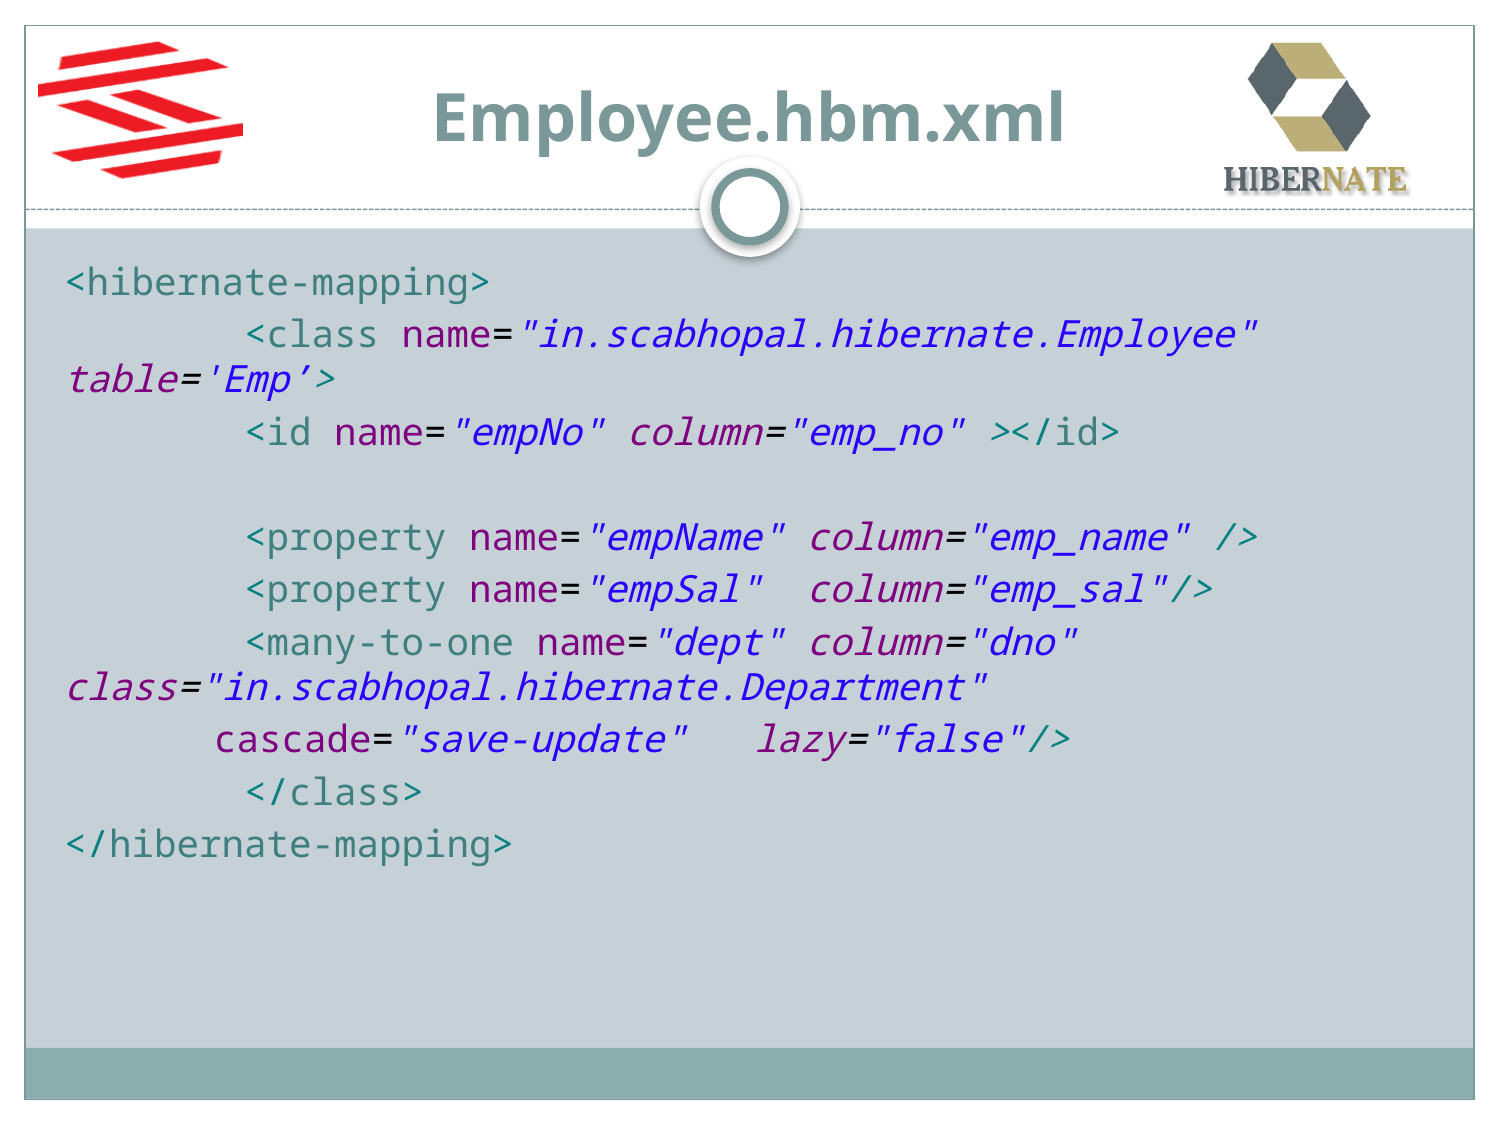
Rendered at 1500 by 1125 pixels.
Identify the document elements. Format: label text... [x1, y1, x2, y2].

title Employee.hbm.xml [237, 37, 1450, 162]
picture [1223, 42, 1411, 197]
list <hibernate-mapping> <class name="in.scabhopal.hibernate.Employee" table='Emp’> <id name="empNo" column="emp_no" ></id> <property name="empName" column="emp_name" /> <property name="empSal" column="emp_sal"/> <many-to-one name="dept" column="dno" class="in.scabhopal.hibernate.Department" cascade="save-update" lazy="false"/> </class> </hibernate-mapping> [49, 250, 1445, 1001]
picture [37, 40, 243, 185]
